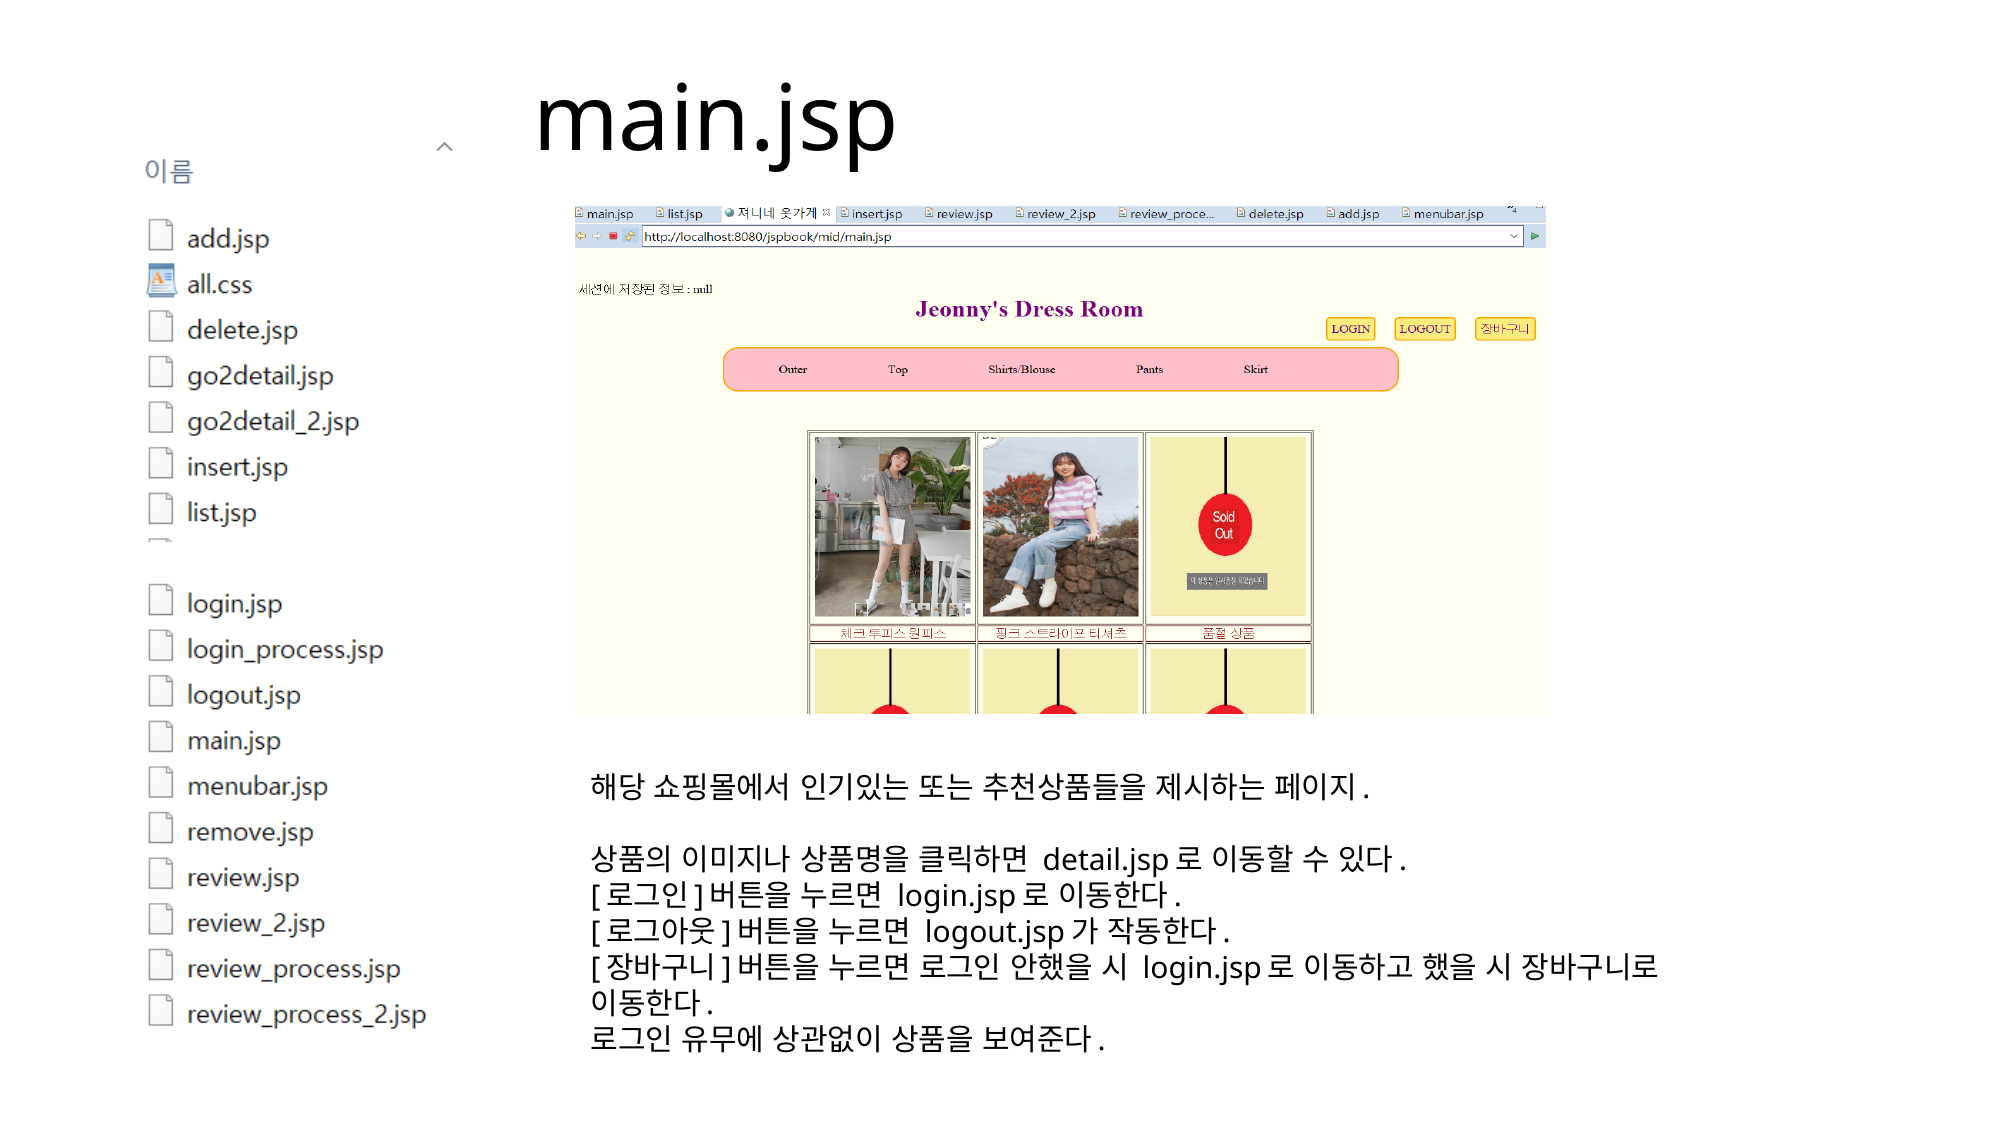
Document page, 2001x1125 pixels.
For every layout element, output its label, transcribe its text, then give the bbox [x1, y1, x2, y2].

text_box 해당 쇼핑몰에서 인기있는 또는 추천상품들을 제시하는 페이지. 상품의 이미지나 상품명을 클릭하면 detail.jsp로 이동할 수 있다. [로그인]버튼을 누르면 login.jsp로 이동한다. [로그아웃]버튼을 누르면 logout.jsp가 작동한다. [장바구니]버튼을 누르면 로그인 안했을 시 login.jsp로 이동하고 했을 시 장바구니로 이동한다. 로그인 유무에 상관없이 상품을 보여준다. [575, 760, 1784, 1064]
title main.jsp [518, 34, 1694, 207]
picture [119, 138, 454, 1053]
picture [575, 206, 1546, 715]
